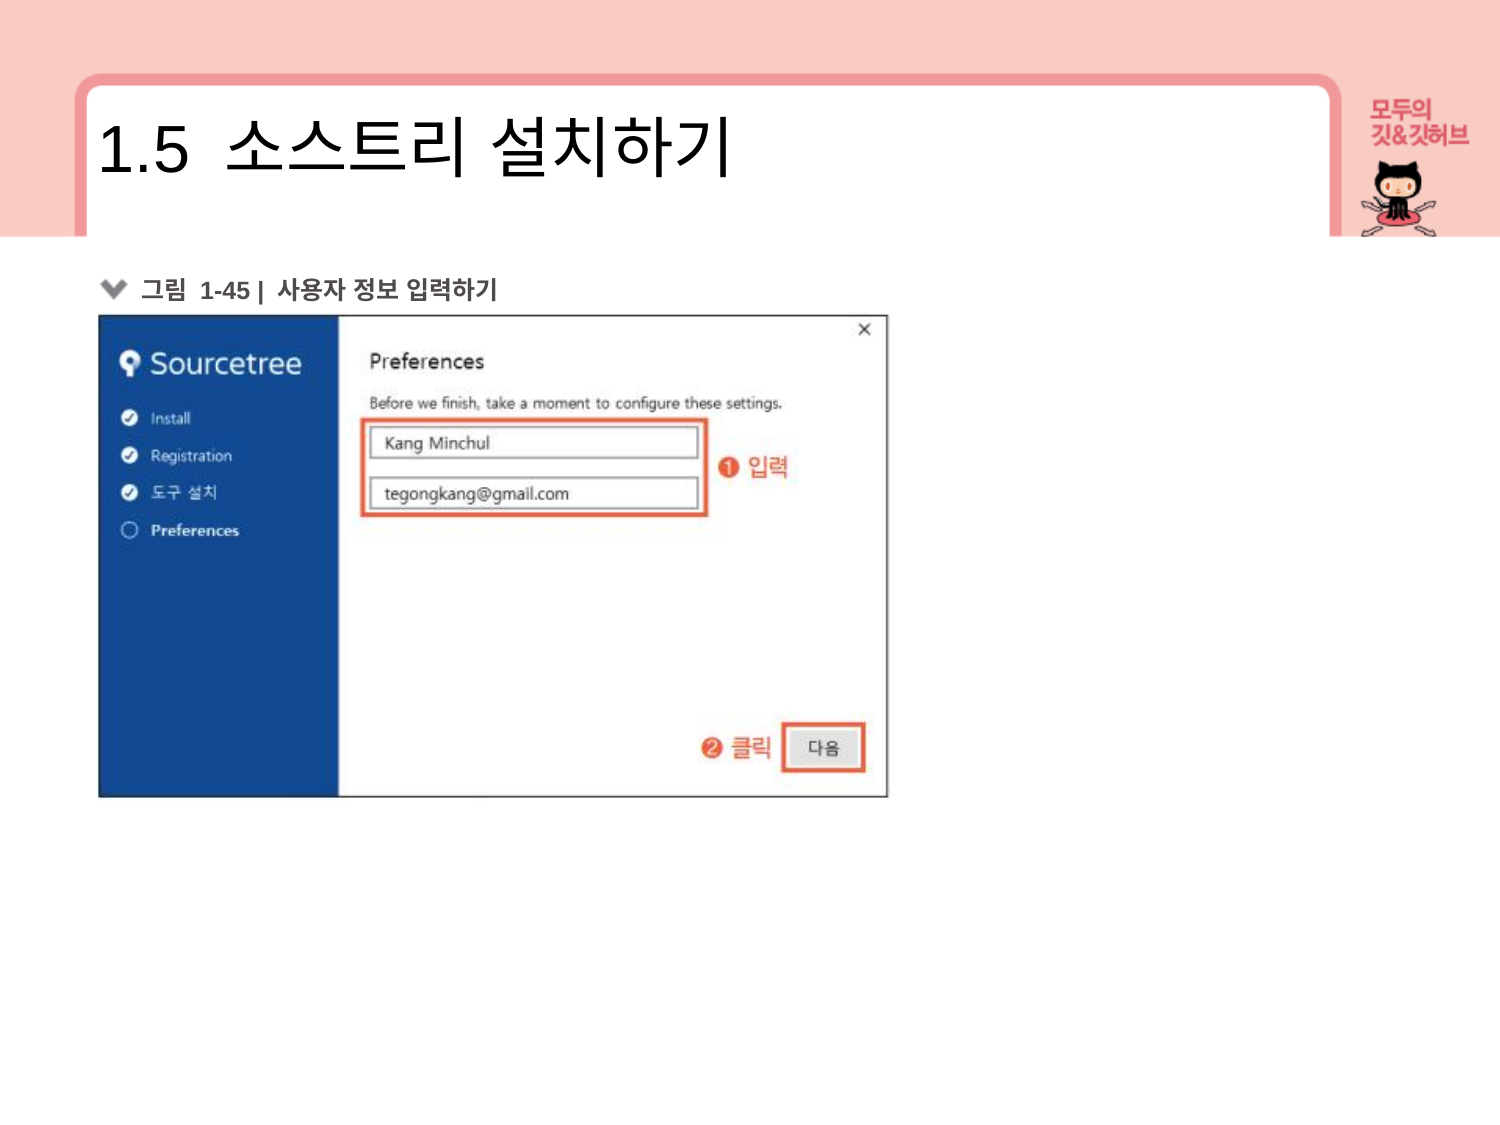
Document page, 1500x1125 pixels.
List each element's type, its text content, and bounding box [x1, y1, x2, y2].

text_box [97, 264, 1374, 311]
picture [0, 0, 1500, 1125]
text_box 1.5 소스트리 설치하기 [82, 61, 1413, 193]
